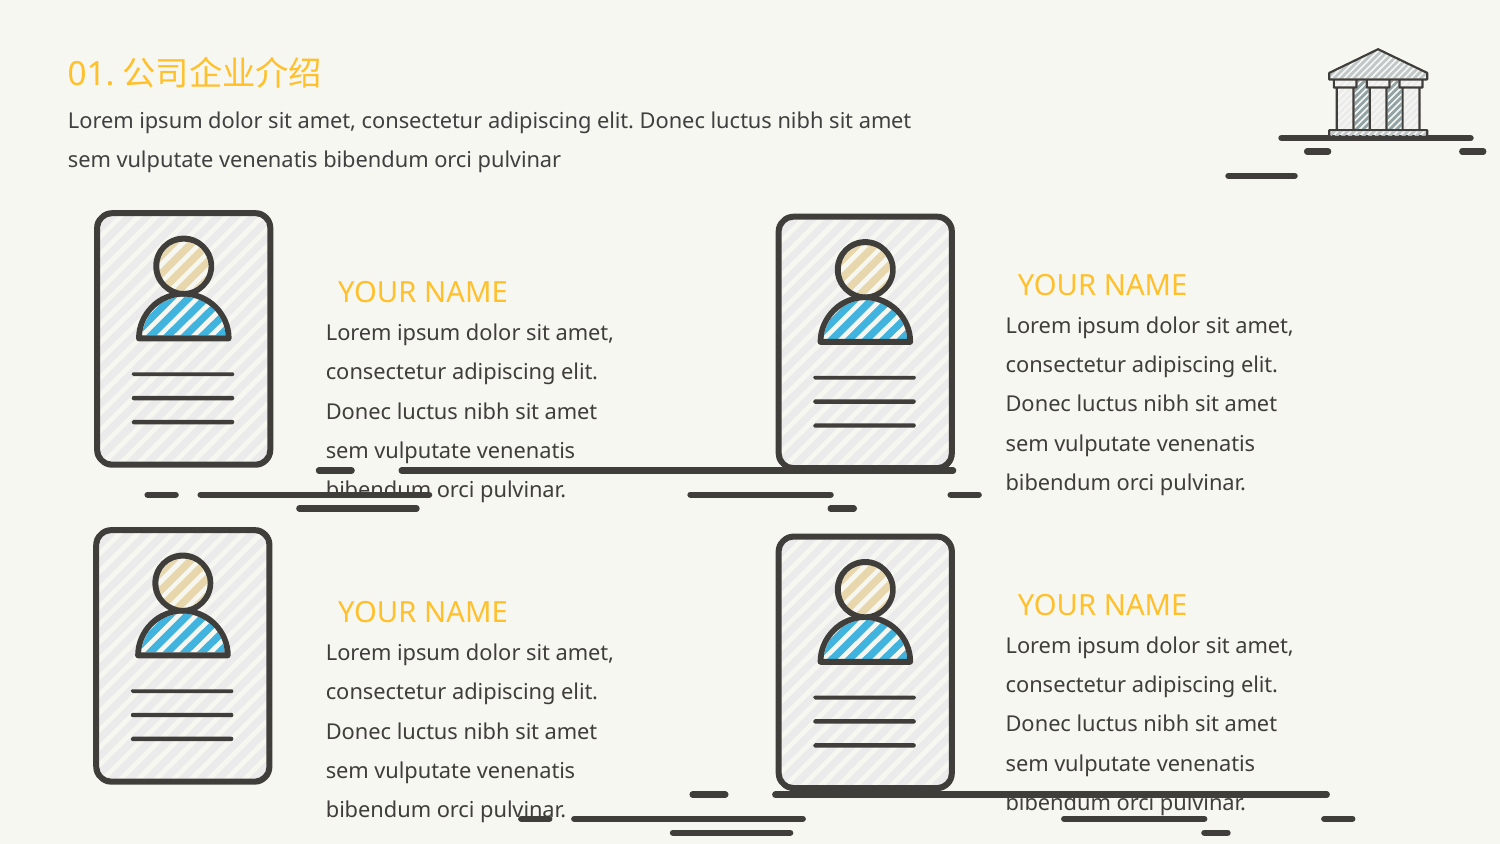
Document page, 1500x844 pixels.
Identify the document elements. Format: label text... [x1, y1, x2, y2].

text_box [1328, 48, 1429, 139]
text_box Lorem ipsum dolor sit amet, consectetur adipiscing elit. Donec luctus nibh sit amet sem vulputate venenatis bibendum orci pulvinar [53, 85, 943, 180]
text_box Lorem ipsum dolor sit amet, consectetur adipiscing elit. Donec luctus nibh sit amet sem vulputate venenatis bibendum orci pulvinar. [311, 298, 649, 470]
text_box Lorem ipsum dolor sit amet, consectetur adipiscing elit. Donec luctus nibh sit amet sem vulputate venenatis bibendum orci pulvinar. [990, 290, 1329, 503]
text_box YOUR NAME [1003, 578, 1203, 629]
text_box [147, 470, 979, 509]
text_box YOUR NAME [323, 265, 523, 316]
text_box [94, 210, 274, 468]
text_box 01.公司企业介绍 [53, 45, 337, 85]
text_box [521, 794, 1353, 833]
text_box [93, 527, 273, 785]
text_box YOUR NAME [323, 585, 523, 636]
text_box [775, 533, 955, 792]
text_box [775, 213, 955, 470]
text_box Lorem ipsum dolor sit amet, consectetur adipiscing elit. Donec luctus nibh sit amet sem vulputate venenatis bibendum orci pulvinar. [990, 610, 1329, 791]
text_box Lorem ipsum dolor sit amet, consectetur adipiscing elit. Donec luctus nibh sit amet sem vulputate venenatis bibendum orci pulvinar. [311, 618, 649, 830]
text_box YOUR NAME [1003, 258, 1203, 309]
